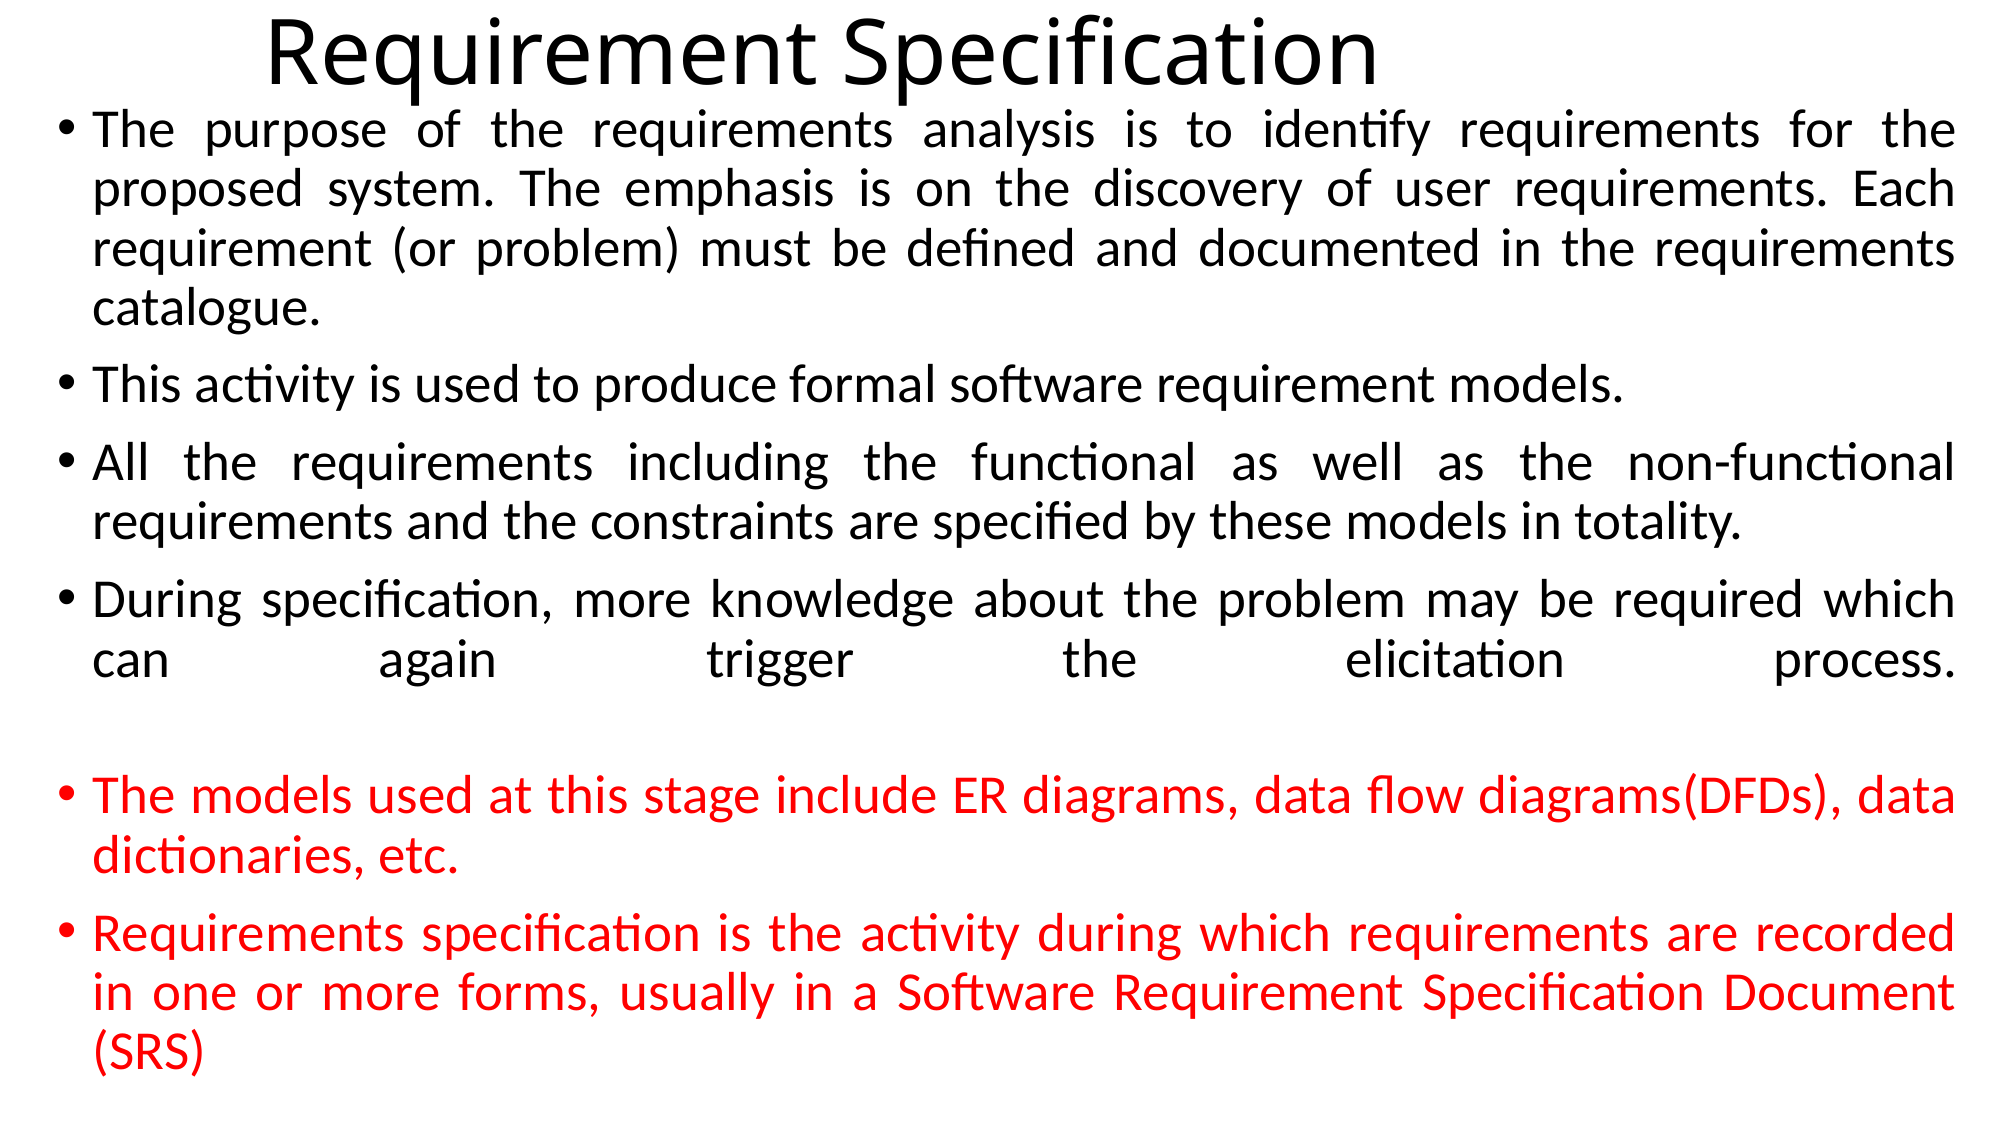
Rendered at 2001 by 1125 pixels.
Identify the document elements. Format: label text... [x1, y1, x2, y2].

title Requirement Specification [249, 0, 1974, 92]
list The purpose of the requirements analysis is to identify requirements for the proposed system. The emphasis is on the discovery of user requirements. Each requirement (or problem) must be defined and documented in the requirements catalogue. This activity is used to produce formal software requirement models. All the requirements including the functional as well as the non-functional requirements and the constraints are specified by these models in totality. During specification, more knowledge about the problem may be required which can again trigger the elicitation process. The models used at this stage include ER diagrams, data flow diagrams(DFDs), data dictionaries, etc. Requirements specification is the activity during which requirements are recorded in one or more forms, usually in a Software Requirement Specification Document (SRS) [42, 92, 1974, 1099]
